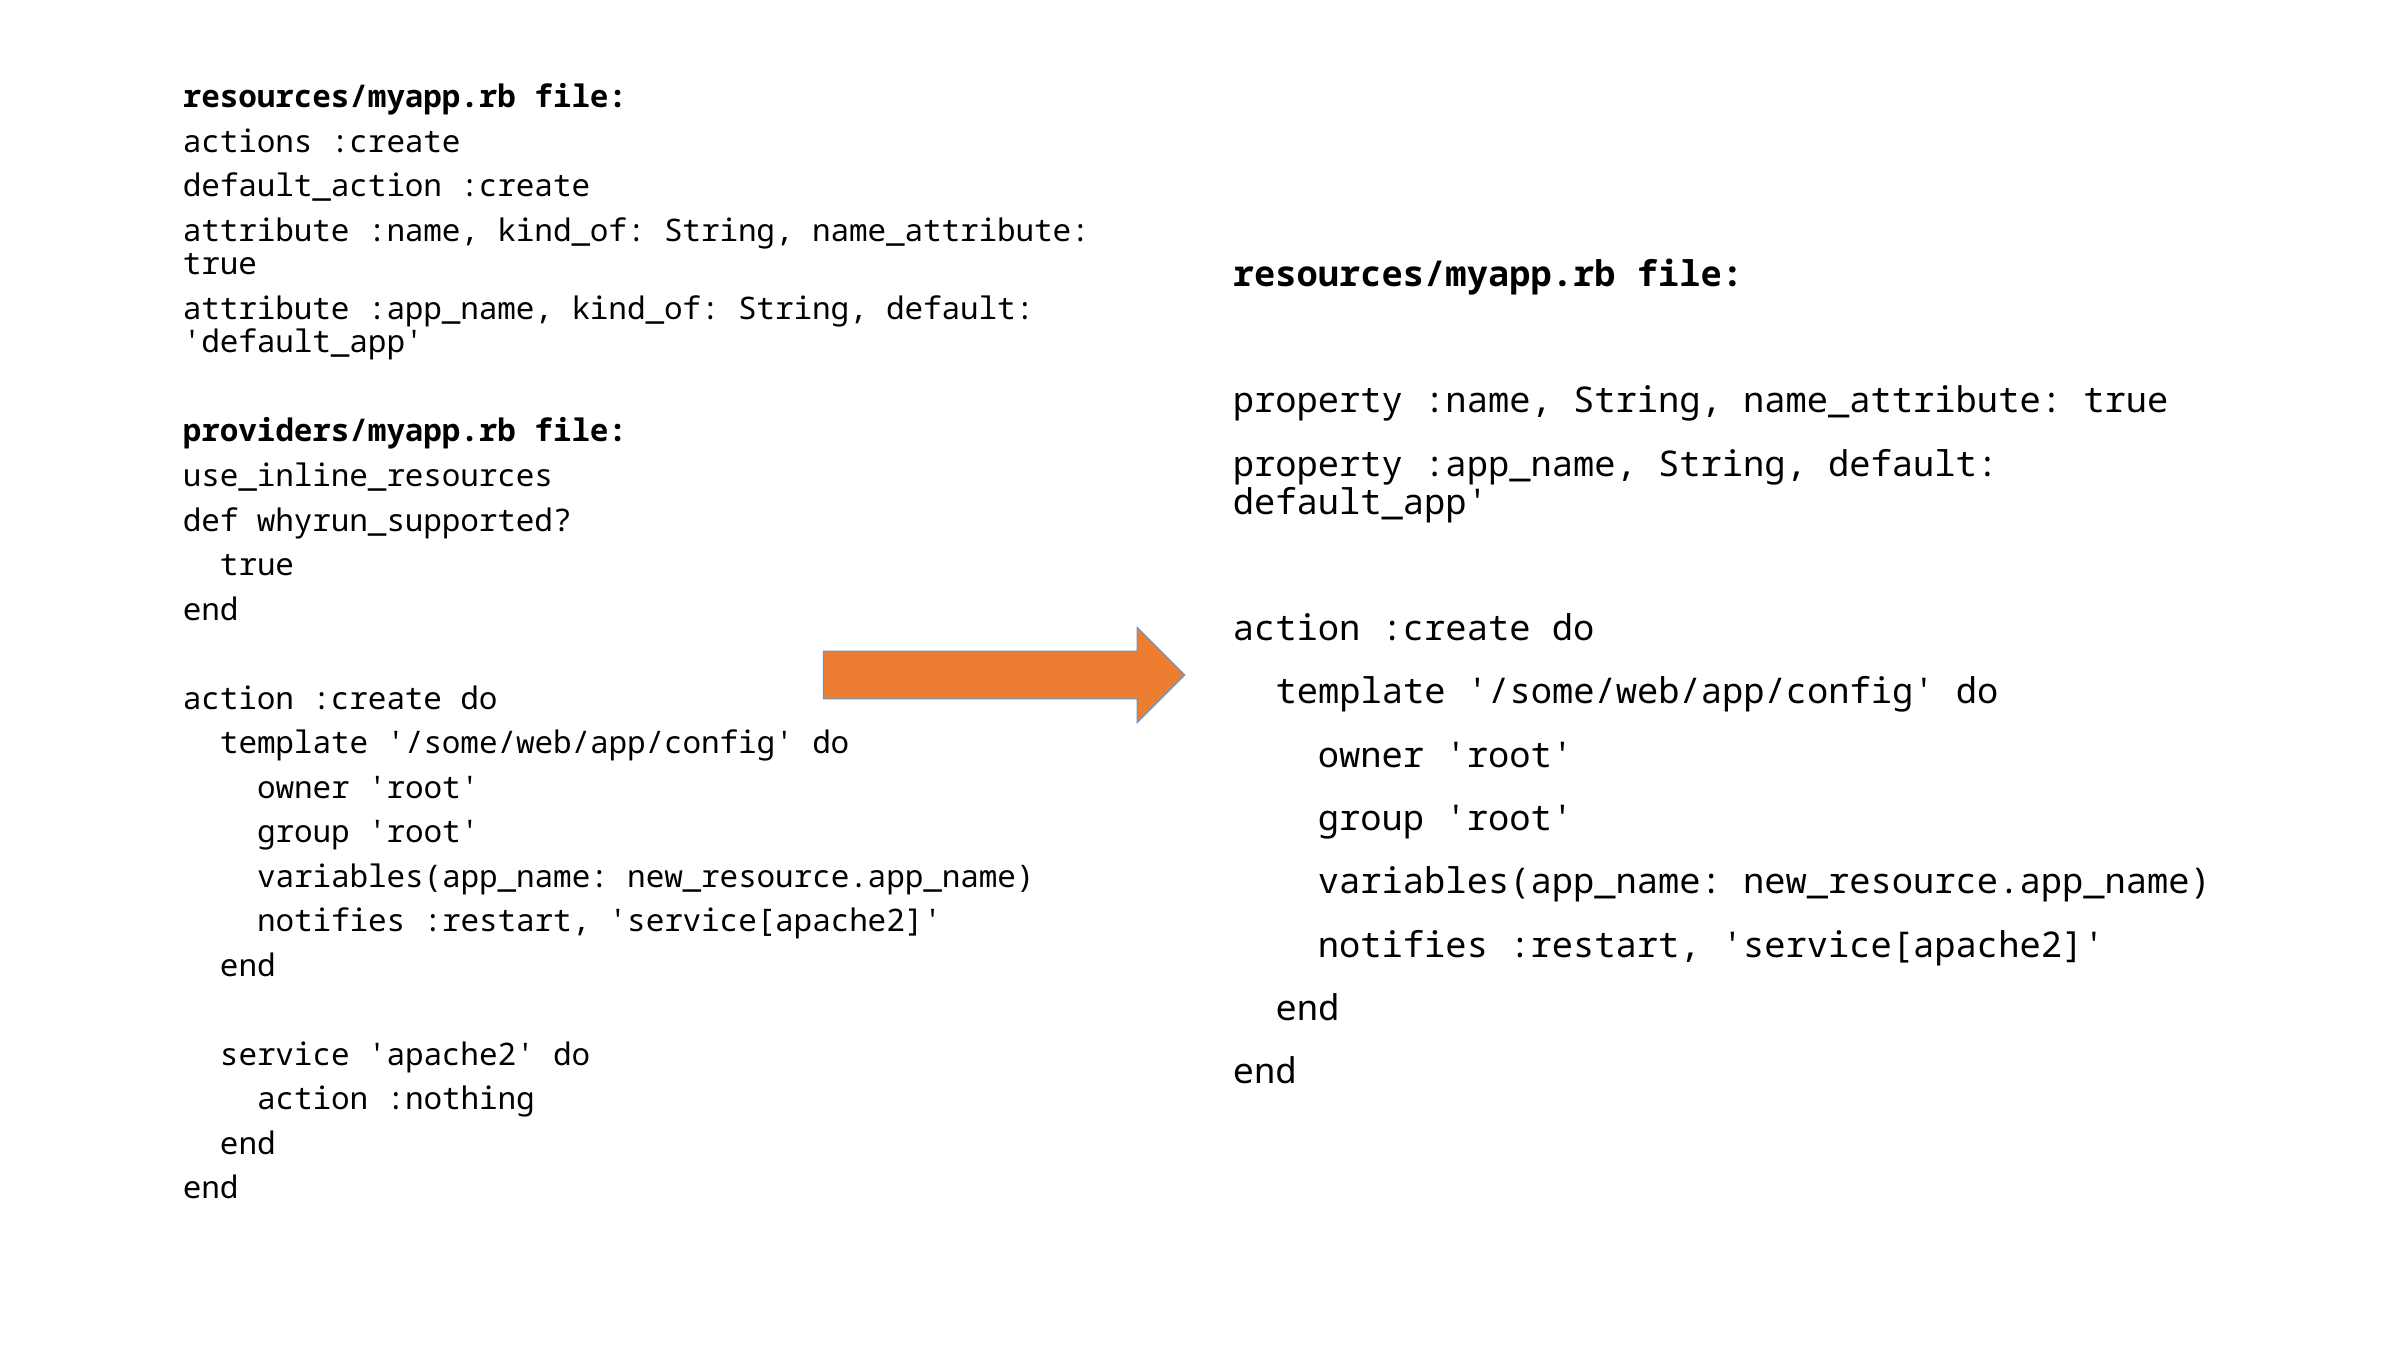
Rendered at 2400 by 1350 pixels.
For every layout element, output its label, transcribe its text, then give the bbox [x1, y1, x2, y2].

text_box [822, 625, 1186, 725]
list resources/myapp.rb file: property :name, String, name_attribute: true property :app_name, String, default: default_app' action :create do template '/some/web/app/config' do owner 'root' group 'root' variables(app_name: new_resource.app_name) notifies :restart, 'service[apache2]' end end [1215, 246, 2235, 1104]
list resources/myapp.rb file: actions :create default_action :create attribute :name, kind_of: String, name_attribute: true attribute :app_name, kind_of: String, default: 'default_app' providers/myapp.rb file: use_inline_resources def whyrun_supported? true end action :create do template '/some/web/app/config' do owner 'root' group 'root' variables(app_name: new_resource.app_name) notifies :restart, 'service[apache2]' end service 'apache2' do action :nothing end end [165, 71, 1185, 1216]
